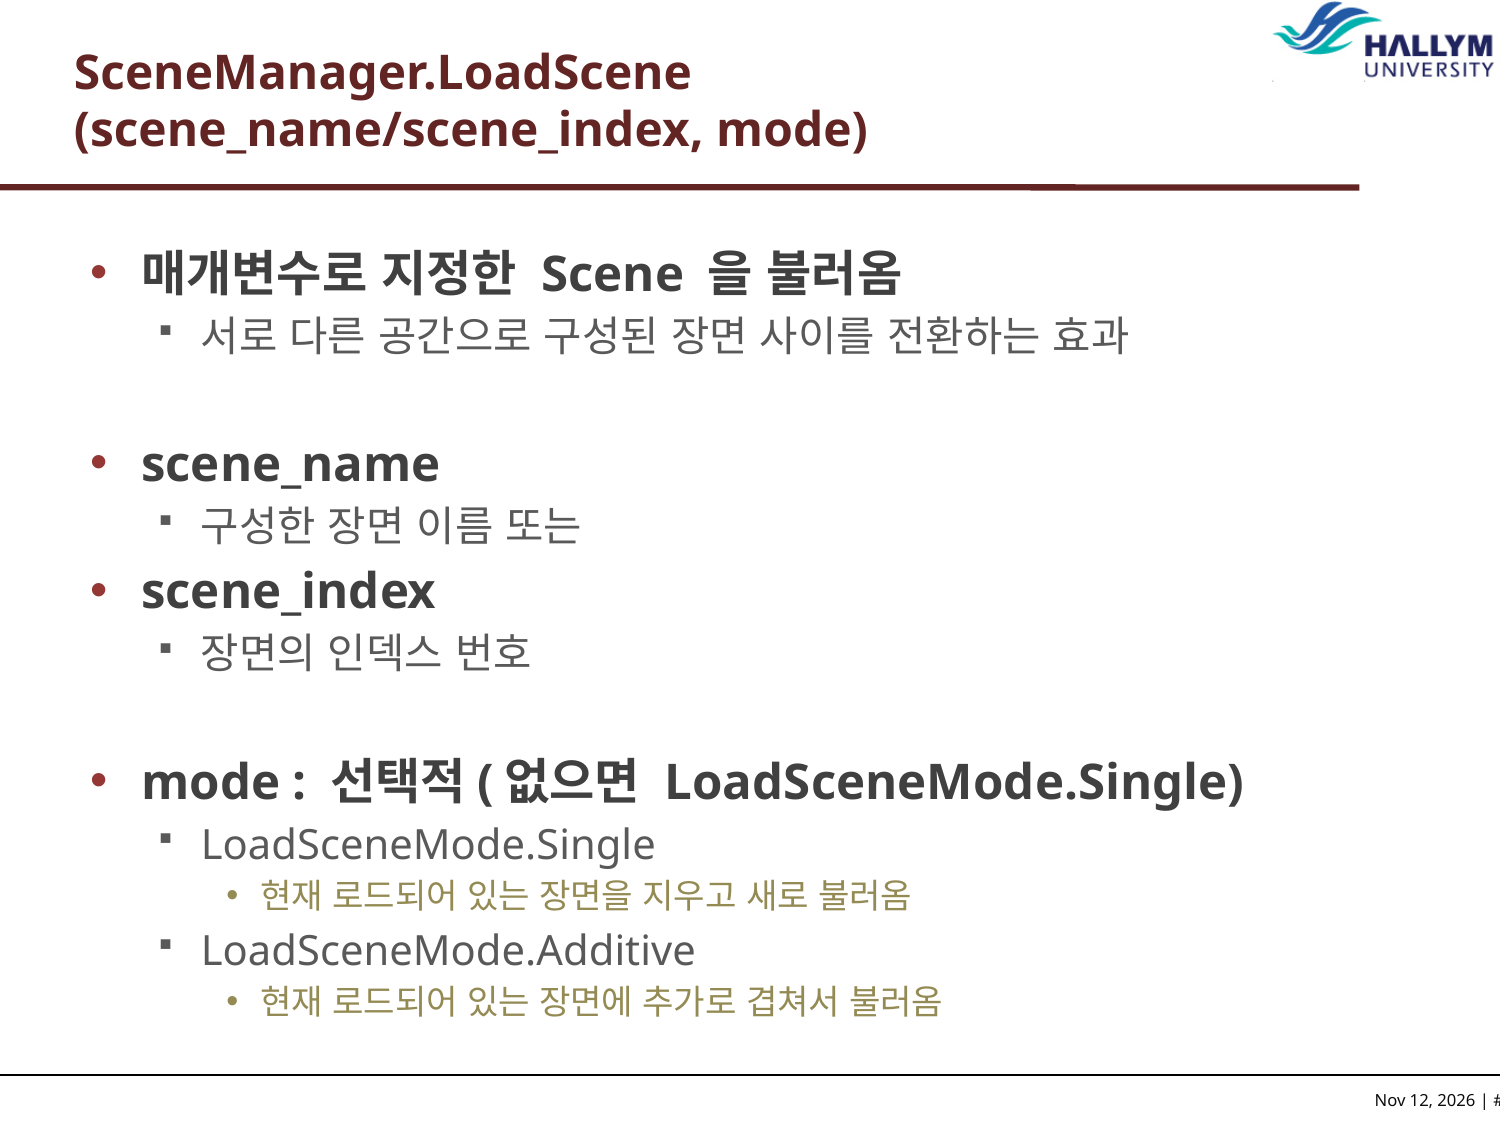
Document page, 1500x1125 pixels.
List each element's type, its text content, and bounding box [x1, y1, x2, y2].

picture [1269, 0, 1500, 82]
title SceneManager.LoadScene (scene_name/scene_index, mode) [44, 33, 1395, 164]
list 매개변수로 지정한 Scene 을 불러옴 서로 다른 공간으로 구성된 장면 사이를 전환하는 효과 scene_name 구성한 장면 이름 또는 scene_index 장면의 인덱스 번호 mode : 선택적(없으면 LoadSceneMode.Single) LoadSceneMode.Single 현재 로드되어 있는 장면을 지우고 새로 불러옴 LoadSceneMode.Additive 현재 로드되어 있는 장면에 추가로 겹쳐서 불러옴 [75, 234, 1425, 1032]
